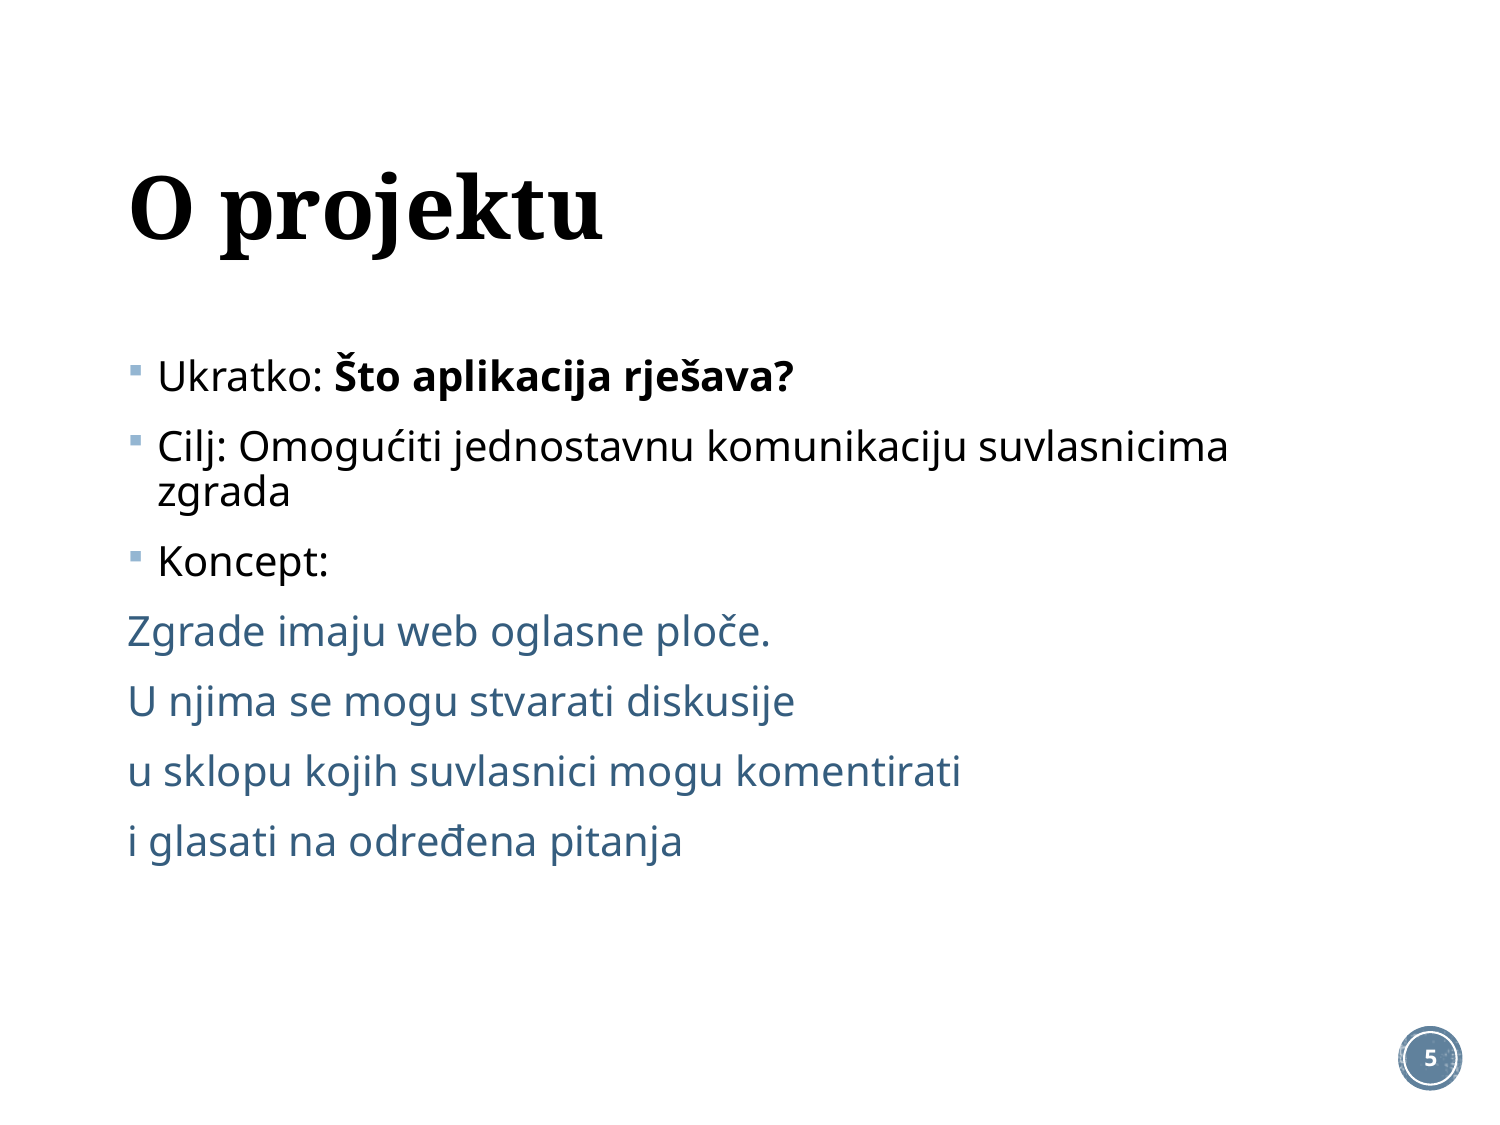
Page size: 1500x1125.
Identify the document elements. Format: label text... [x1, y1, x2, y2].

title O projektu [112, 79, 1388, 344]
slide_number 5 [1391, 1028, 1471, 1089]
list Ukratko: Što aplikacija rješava? Cilj: Omogućiti jednostavnu komunikaciju suvlasnicima zgrada Koncept: Zgrade imaju web oglasne ploče. U njima se mogu stvarati diskusije u sklopu kojih suvlasnici mogu komentirati i glasati na određena pitanja [112, 348, 1388, 1013]
